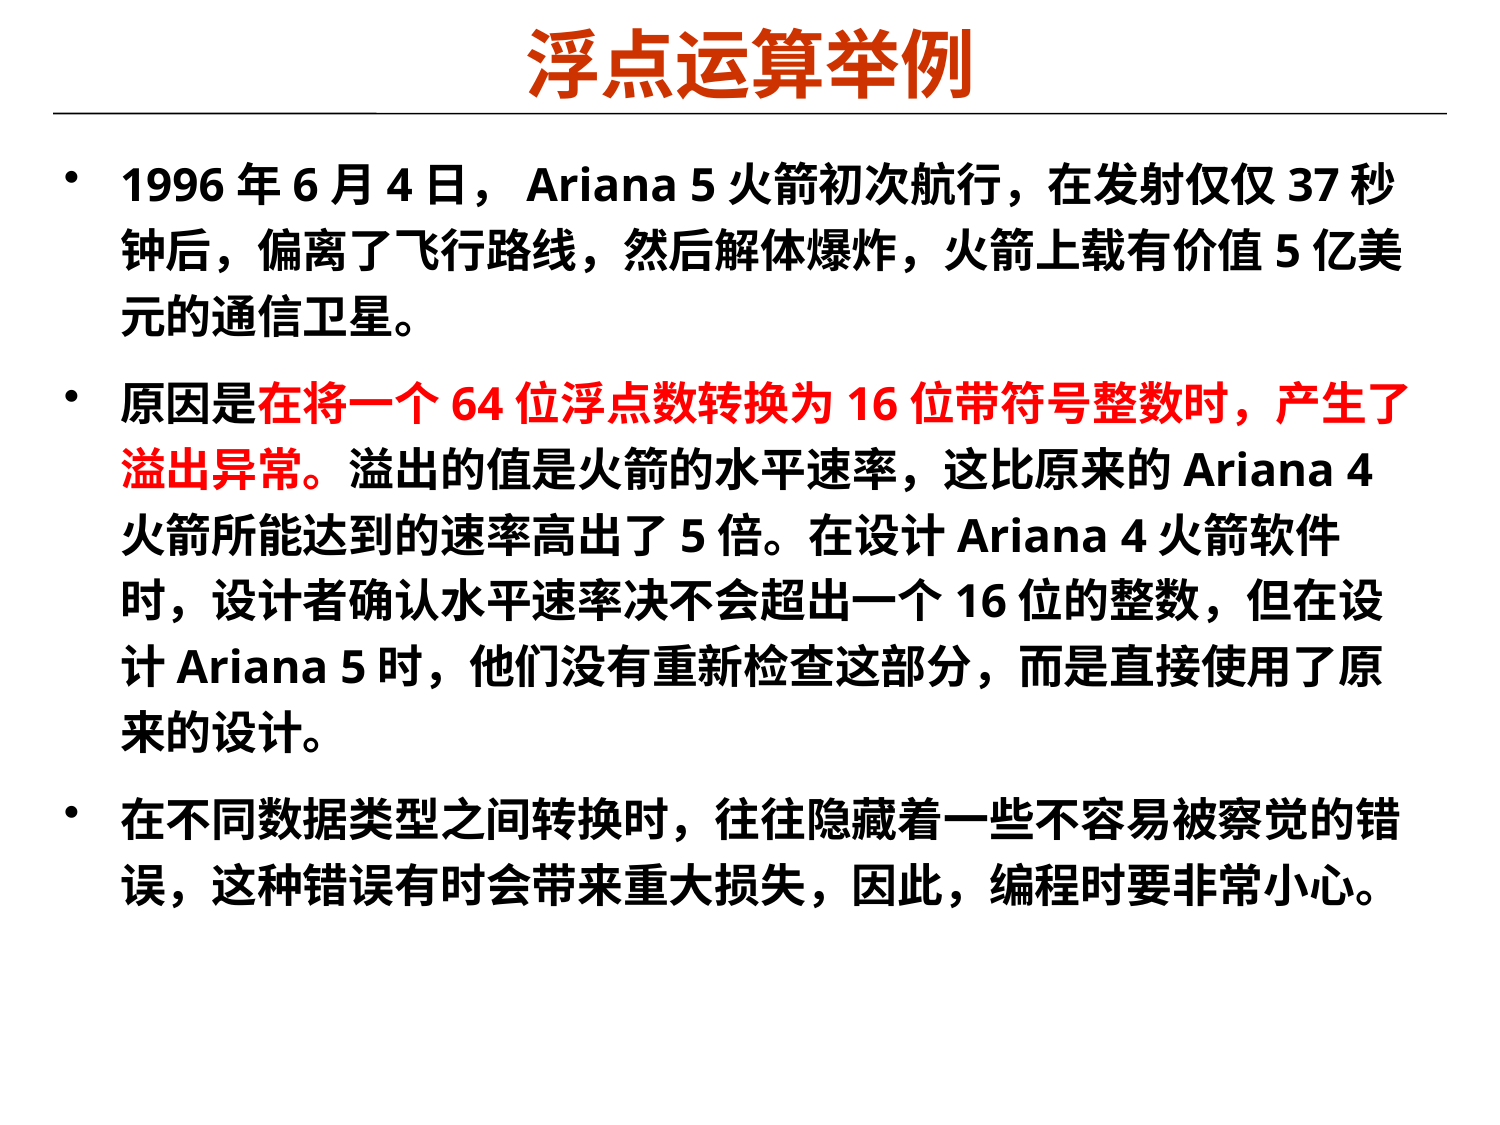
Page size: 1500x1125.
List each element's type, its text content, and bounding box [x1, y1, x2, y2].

list 1996年6月4日，Ariana 5火箭初次航行，在发射仅仅37秒钟后，偏离了飞行路线，然后解体爆炸，火箭上载有价值5亿美元的通信卫星。 原因是在将一个64位浮点数转换为16位带符号整数时，产生了溢出异常。溢出的值是火箭的水平速率，这比原来的Ariana 4火箭所能达到的速率高出了5倍。在设计Ariana 4火箭软件时，设计者确认水平速率决不会超出一个16位的整数，但在设计Ariana 5时，他们没有重新检查这部分，而是直接使用了原来的设计。 在不同数据类型之间转换时，往往隐藏着一些不容易被察觉的错误，这种错误有时会带来重大损失，因此，编程时要非常小心。 [48, 136, 1445, 1050]
title 浮点运算举例 [74, 15, 1426, 109]
